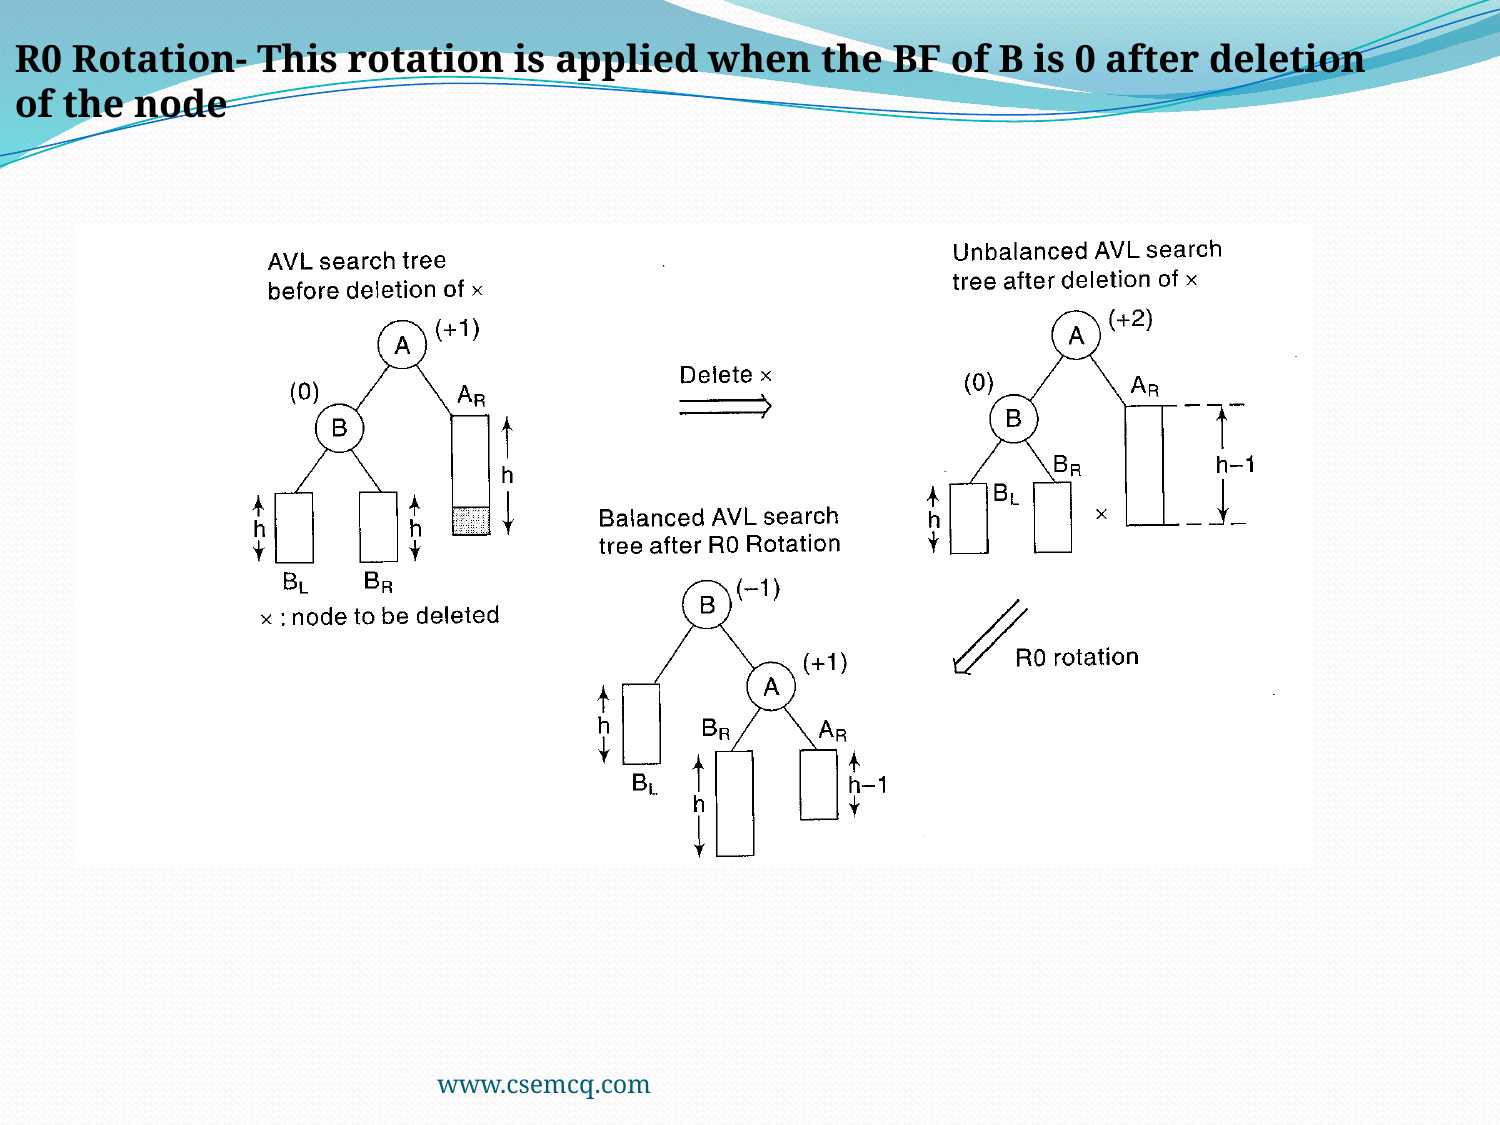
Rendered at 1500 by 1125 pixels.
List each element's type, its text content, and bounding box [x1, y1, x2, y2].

footer www.csemcq.com [437, 1042, 988, 1103]
picture [74, 224, 1313, 868]
text_box R0 Rotation- This rotation is applied when the BF of B is 0 after deletion of the node [0, 27, 1425, 132]
